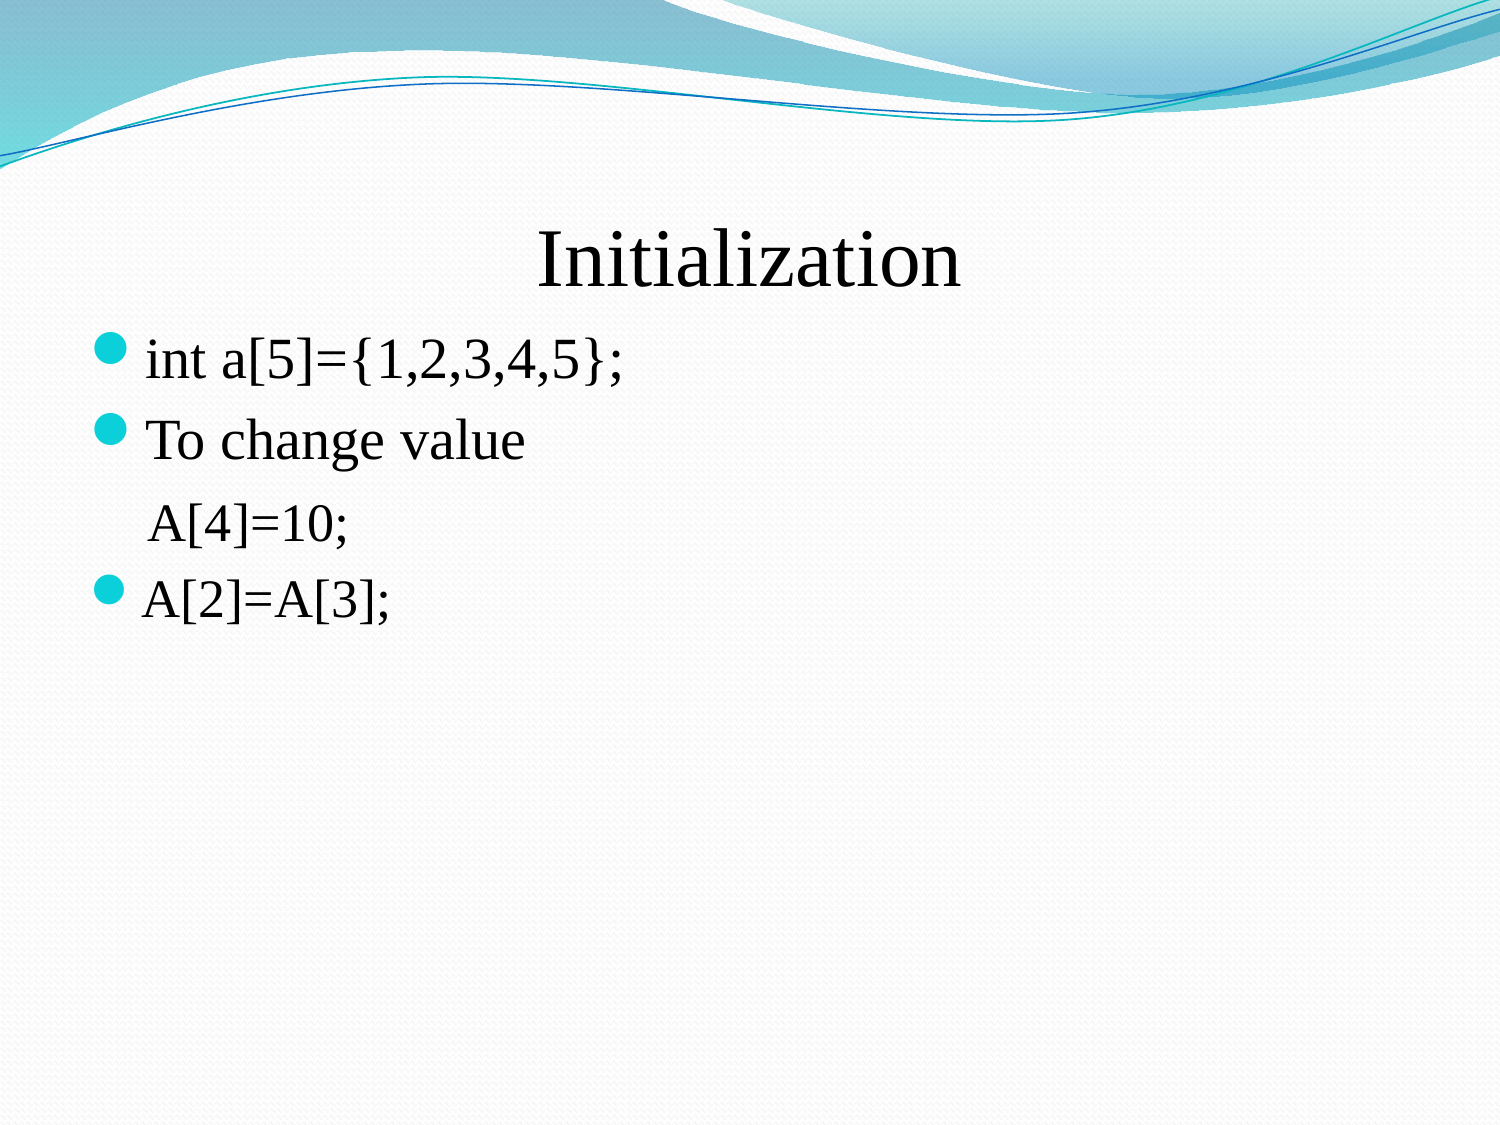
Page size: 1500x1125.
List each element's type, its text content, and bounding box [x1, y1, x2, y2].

title Initialization [75, 115, 1425, 303]
list int a[5]={1,2,3,4,5}; To change value A[4]=10; A[2]=A[3]; [75, 312, 1425, 1033]
